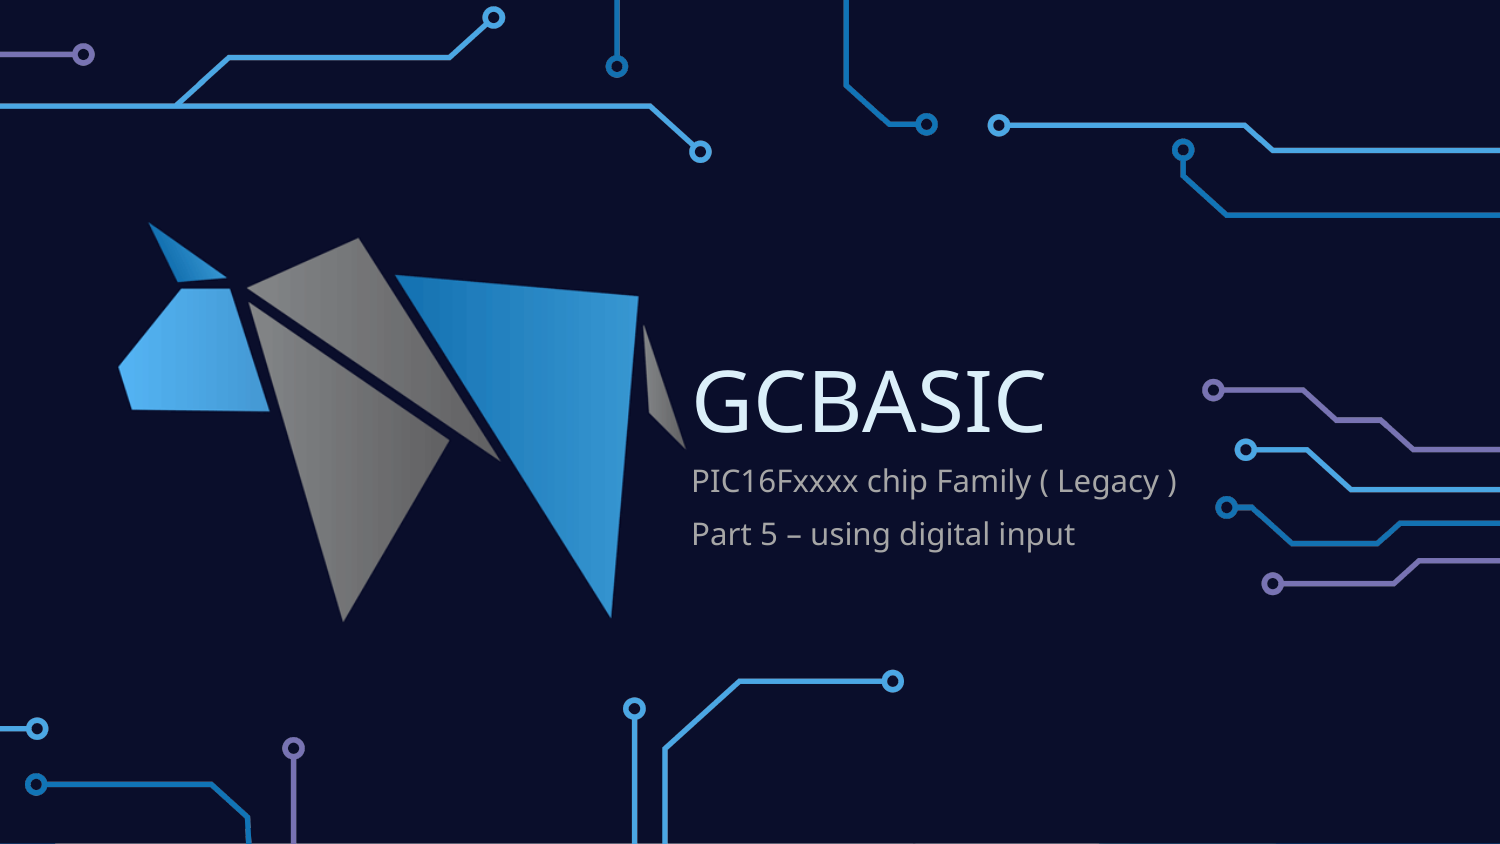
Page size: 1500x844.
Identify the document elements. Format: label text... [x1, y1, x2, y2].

picture [0, 0, 1500, 844]
title GCBASIC [679, 230, 1229, 455]
list PIC16Fxxxx chip Family ( Legacy ) Part 5 – using digital input [679, 455, 1229, 562]
